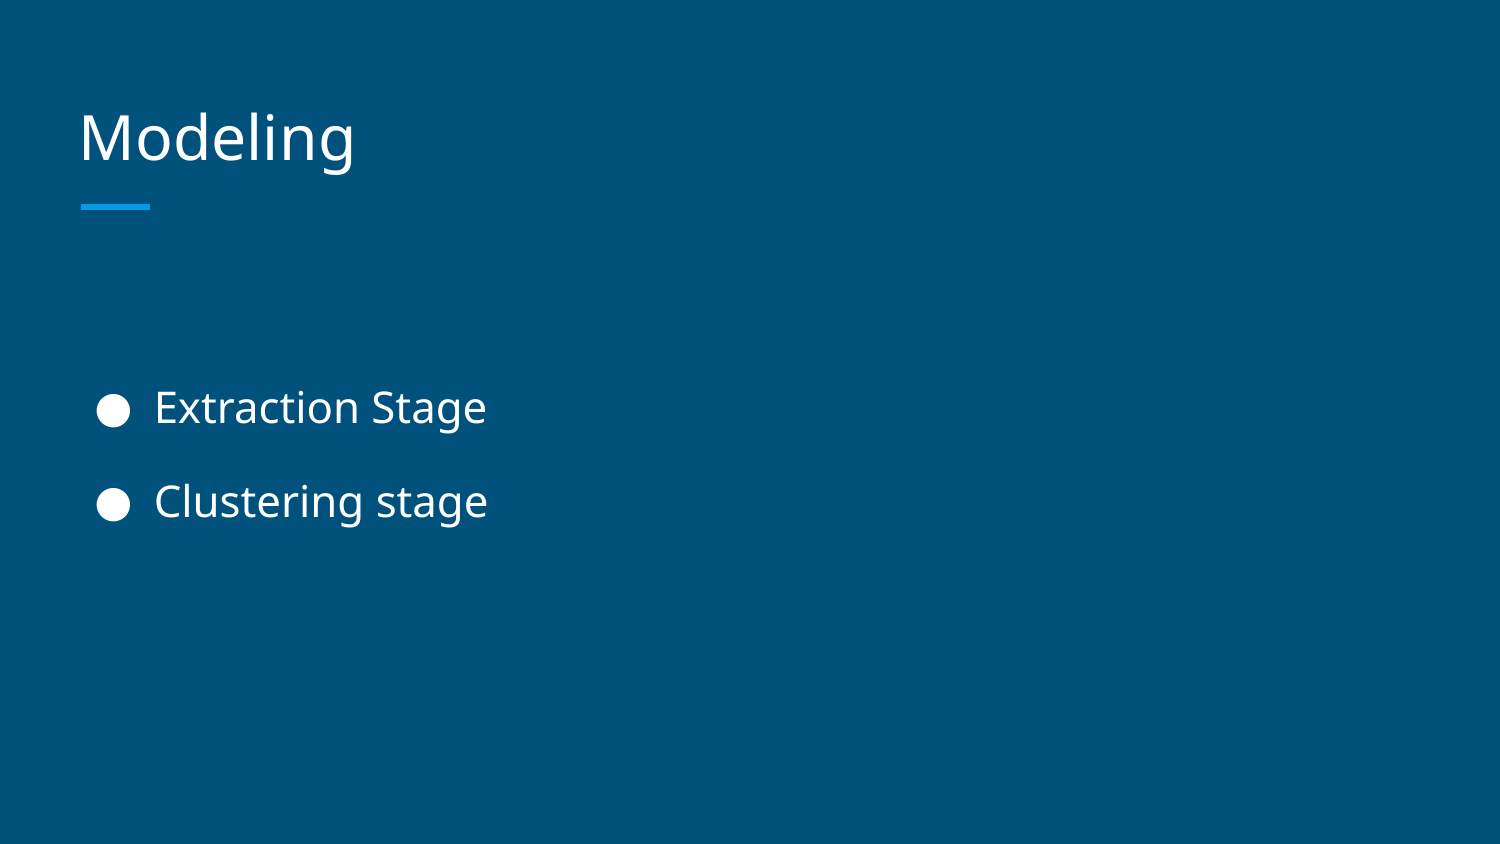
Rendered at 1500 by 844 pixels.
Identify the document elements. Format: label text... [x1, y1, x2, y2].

list Extraction Stage Clustering stage [63, 356, 1437, 750]
title Modeling [63, 75, 1437, 188]
